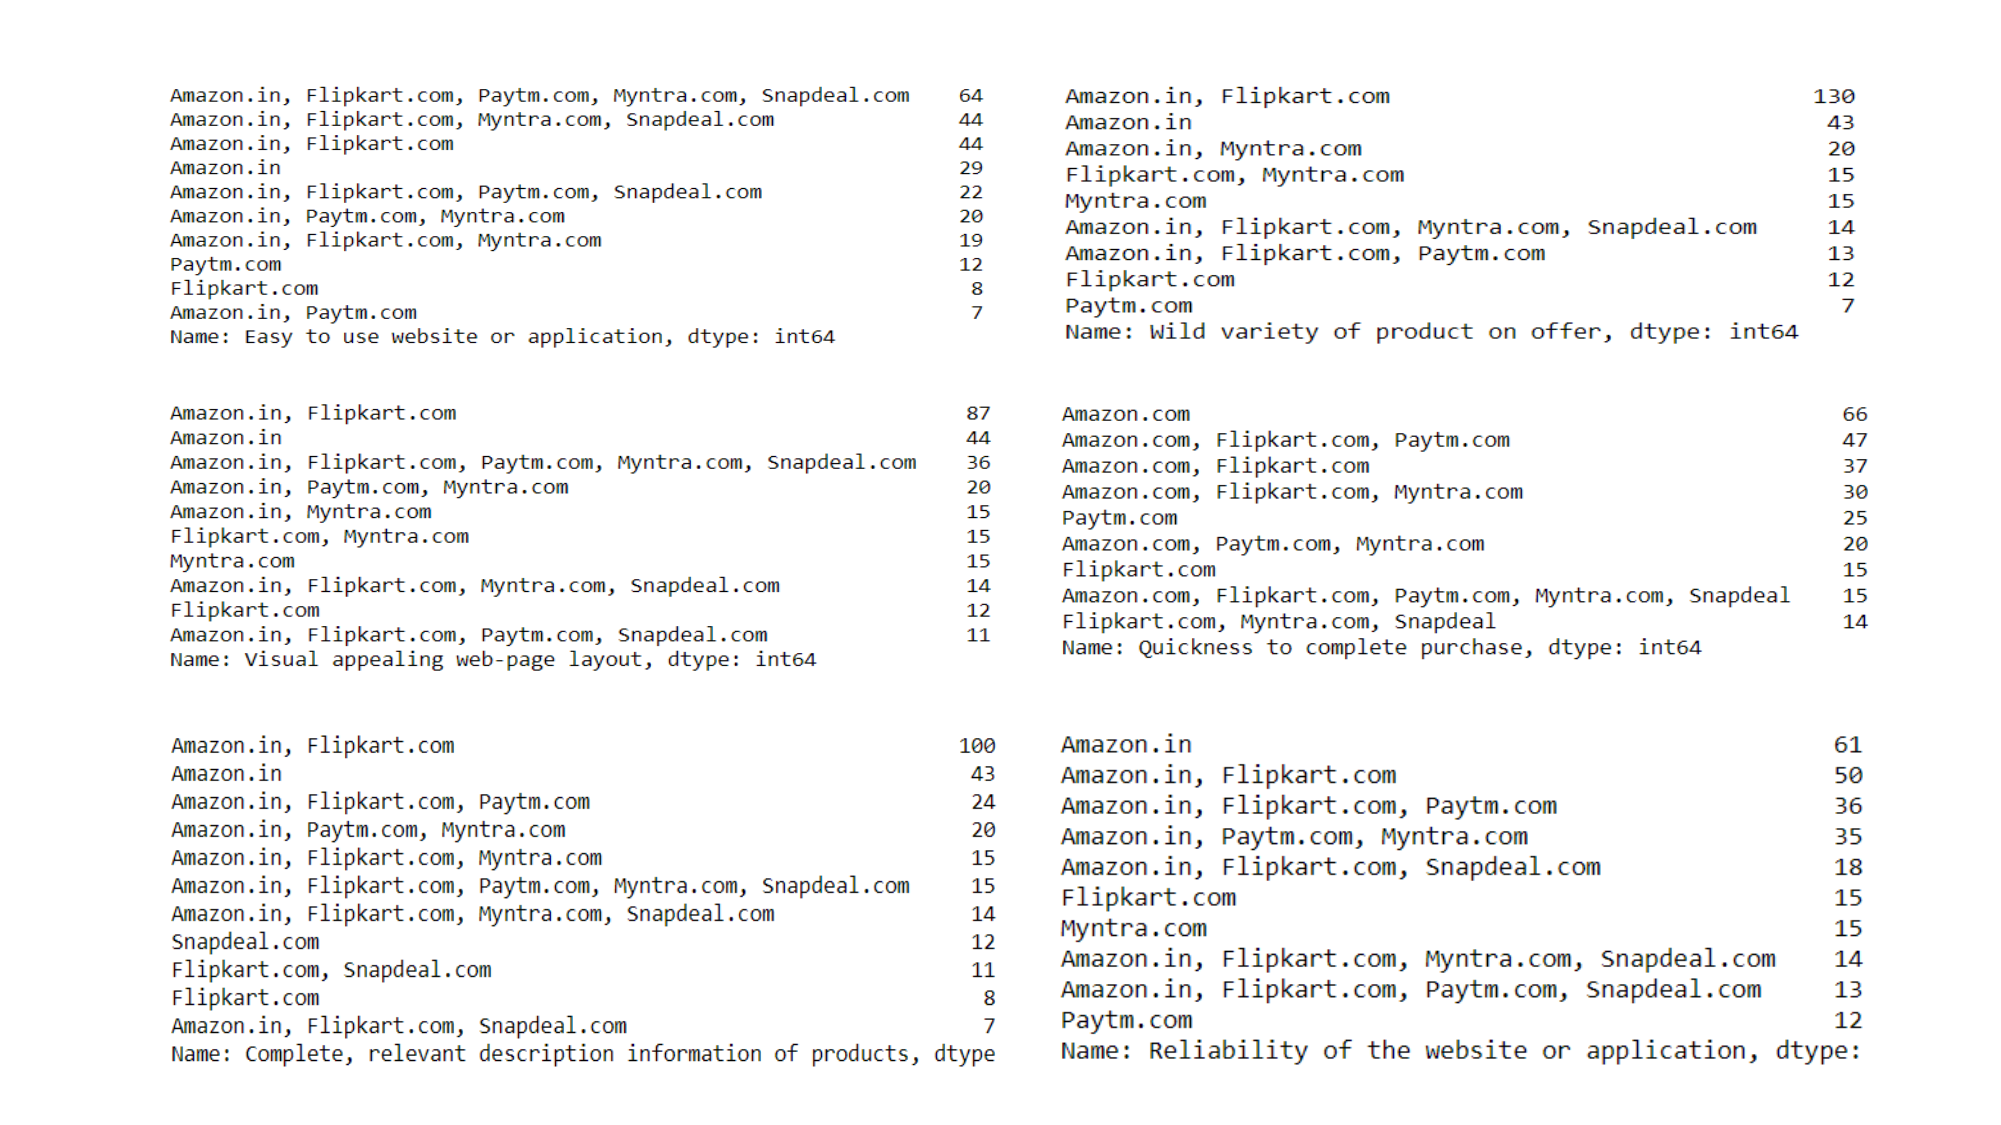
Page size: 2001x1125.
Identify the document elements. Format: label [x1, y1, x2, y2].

picture [165, 395, 1001, 680]
picture [1057, 82, 1872, 350]
picture [1057, 725, 1872, 1073]
picture [165, 79, 1001, 350]
picture [165, 725, 1001, 1073]
picture [1057, 395, 1872, 663]
